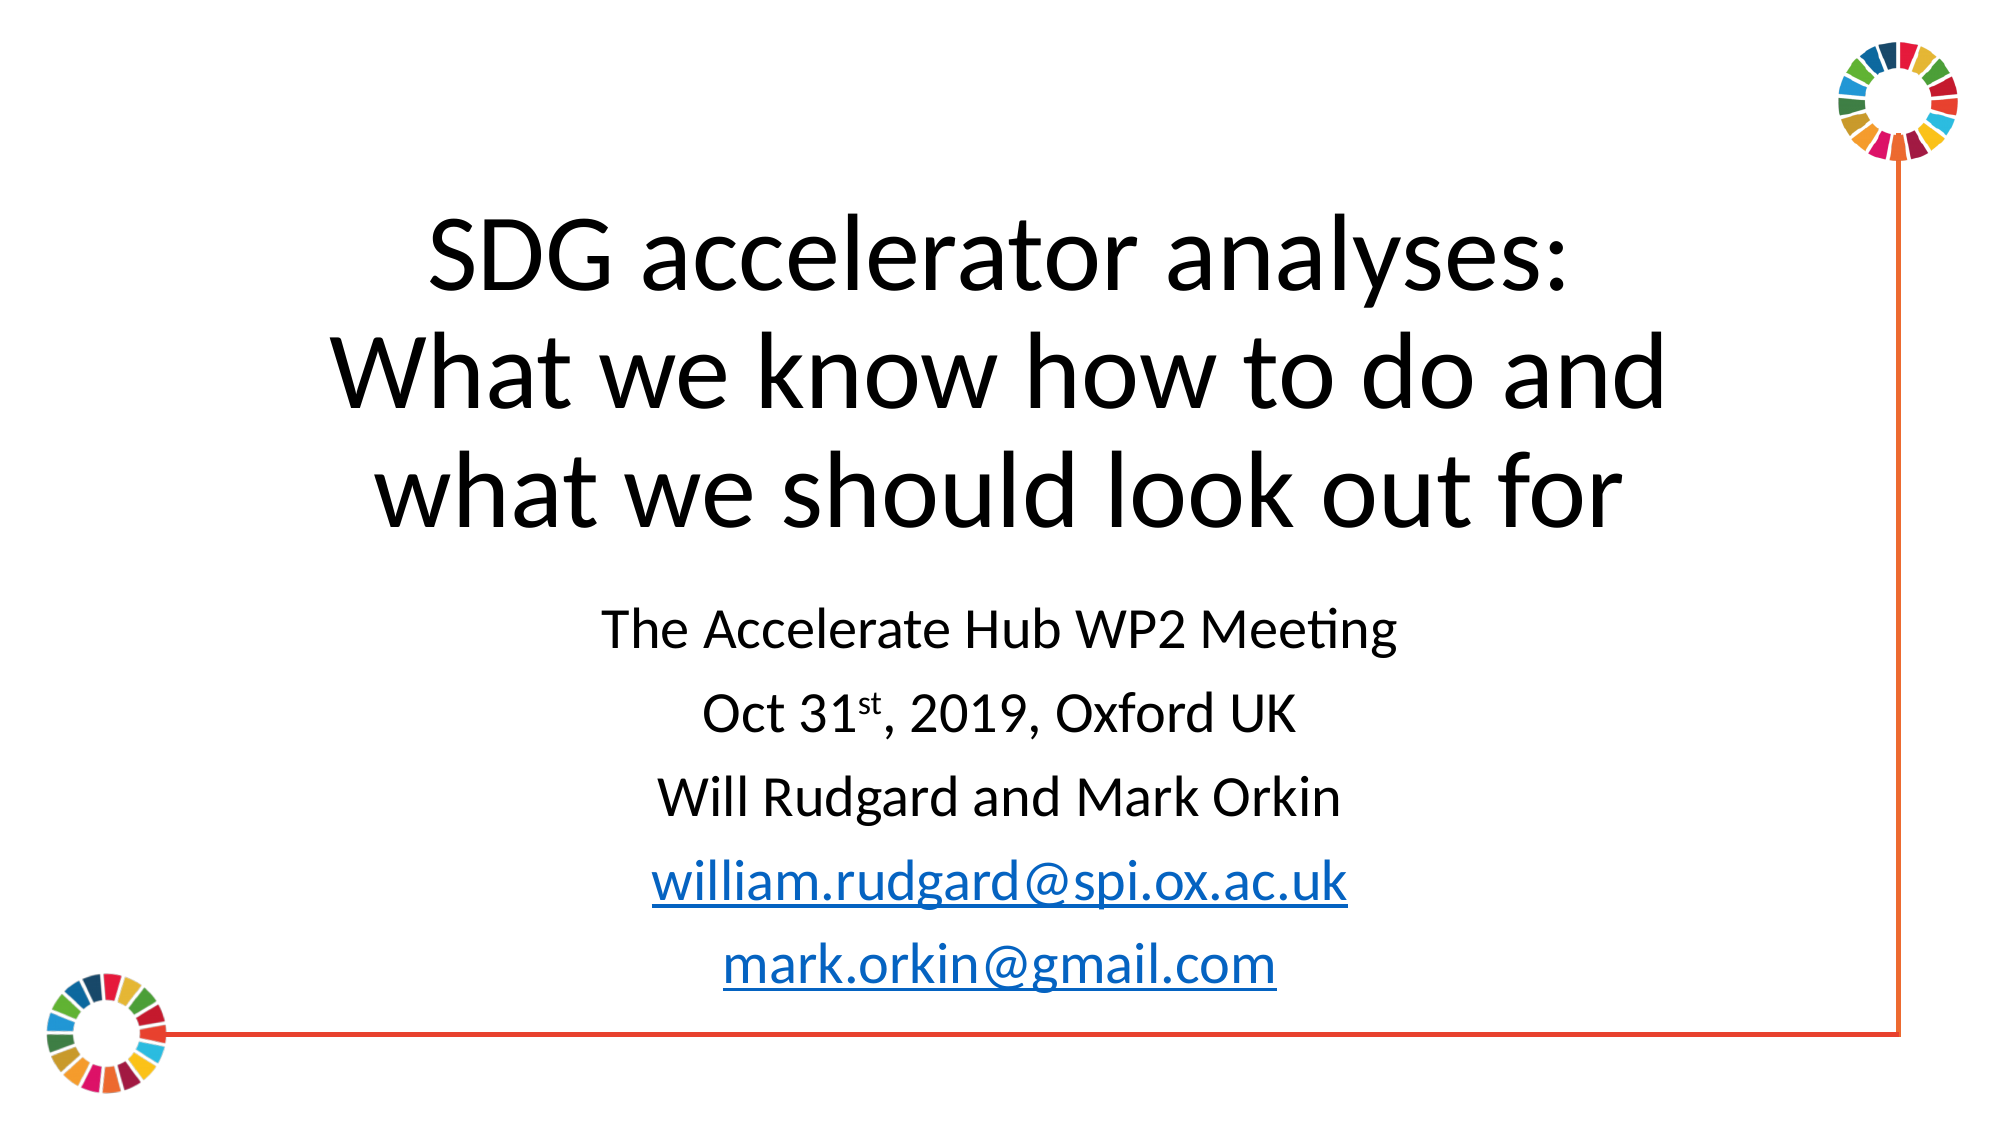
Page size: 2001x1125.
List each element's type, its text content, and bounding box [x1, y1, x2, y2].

subtitle The Accelerate Hub WP2 Meeting Oct 31st, 2019, Oxford UK Will Rudgard and Mark Orkin william.rudgard@spi.ox.ac.uk mark.orkin@gmail.com [249, 590, 1750, 1032]
picture [1759, 30, 2001, 174]
title SDG accelerator analyses: What we know how to do and what we should look out for [249, 181, 1750, 559]
picture [0, 952, 252, 1116]
